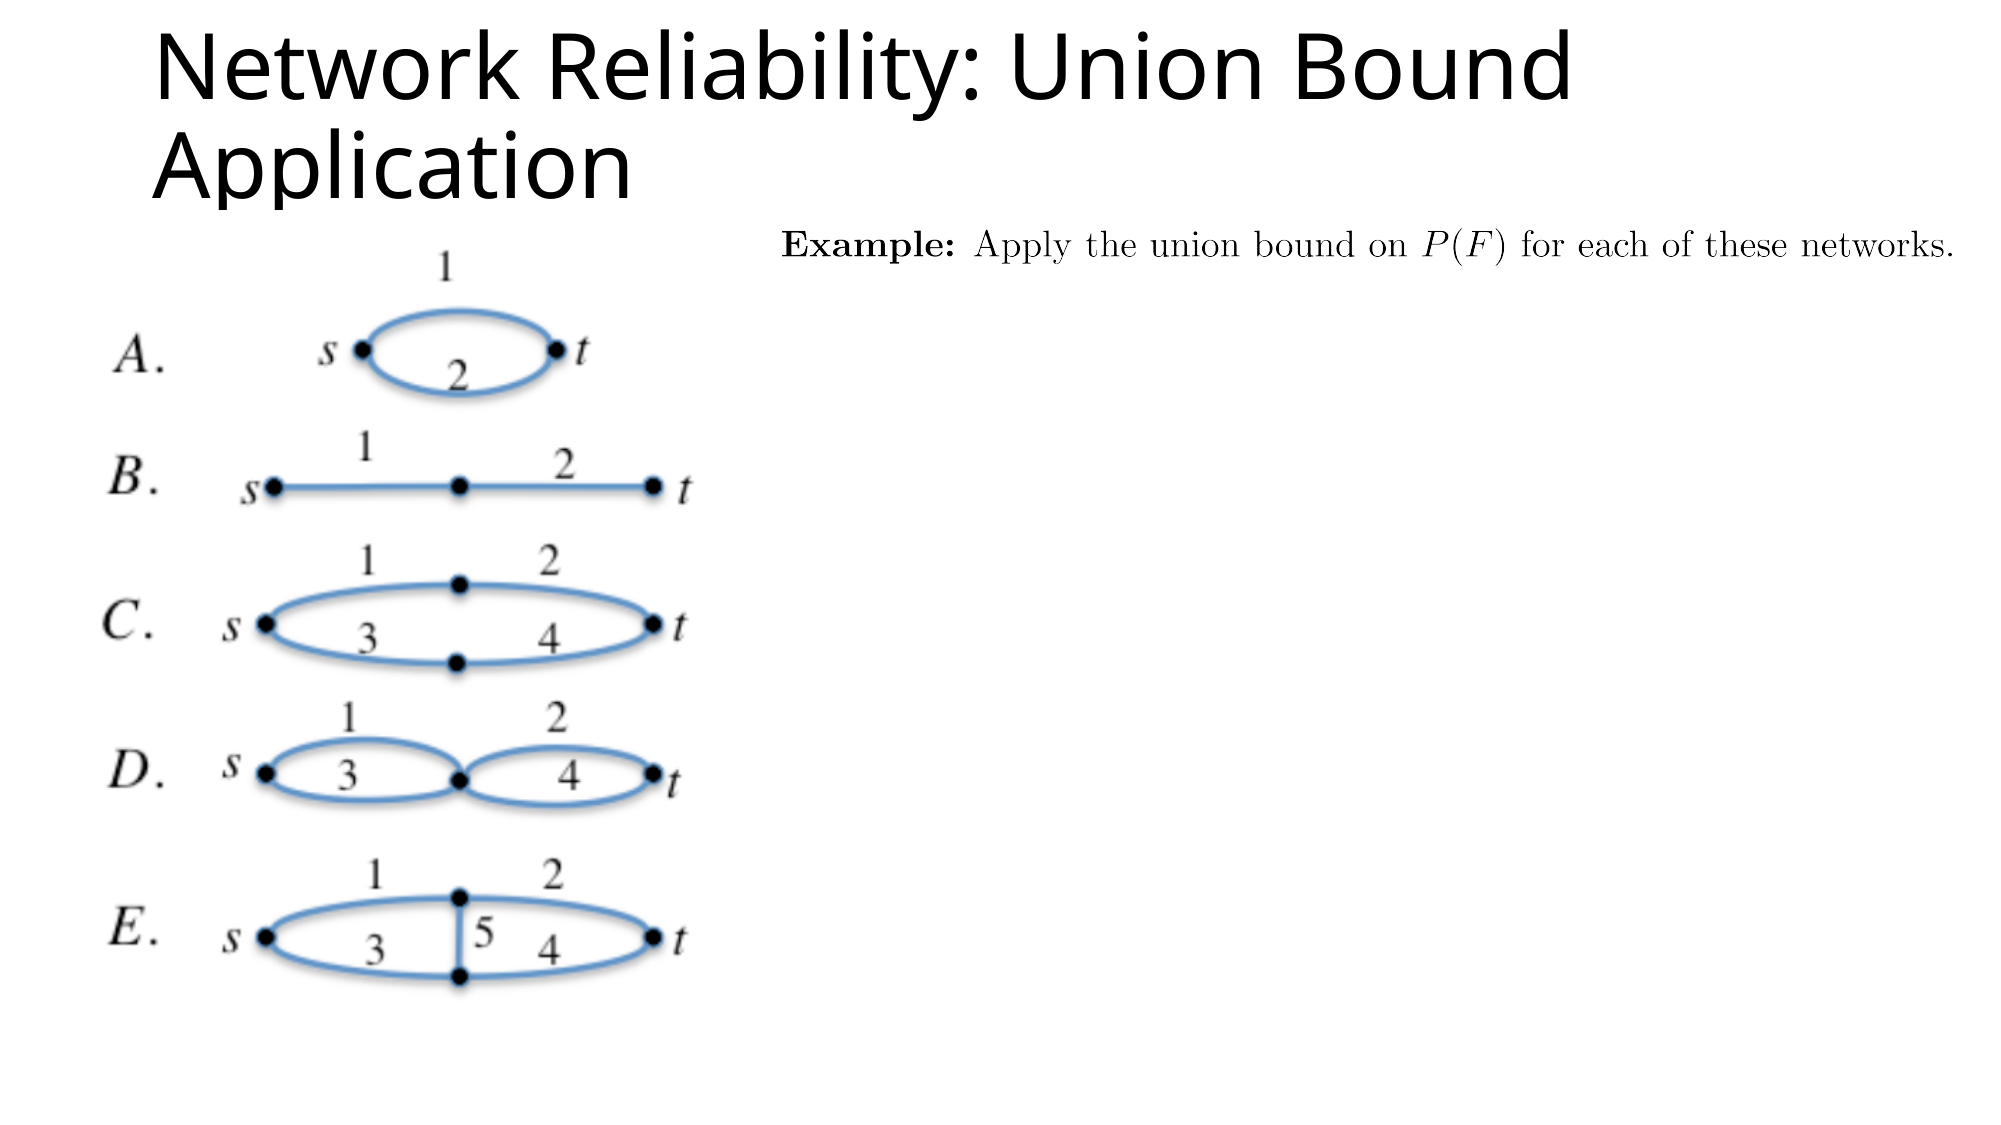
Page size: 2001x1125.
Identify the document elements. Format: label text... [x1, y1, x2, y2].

title Network Reliability: Union Bound Application [137, 10, 1863, 228]
picture [85, 210, 721, 1016]
picture [782, 227, 1952, 266]
